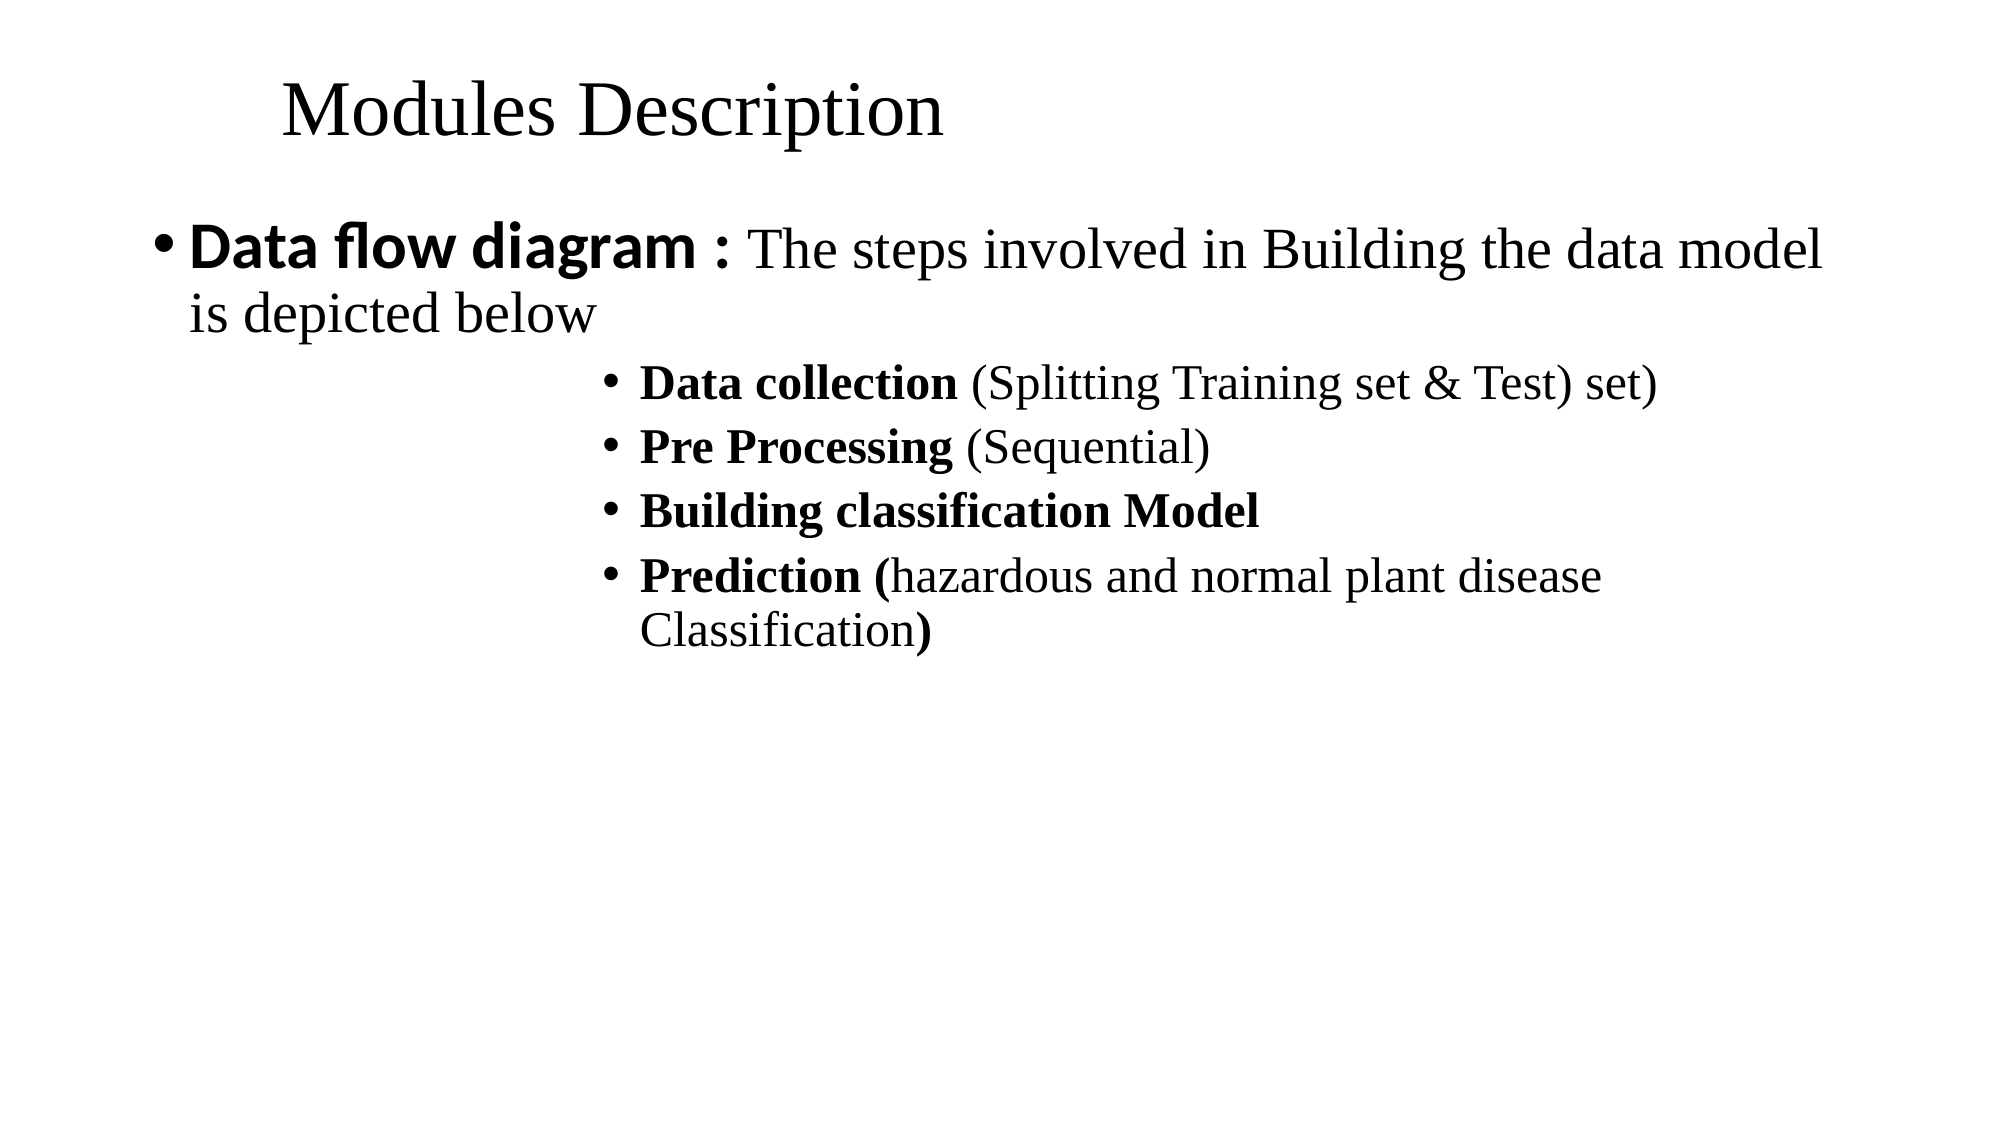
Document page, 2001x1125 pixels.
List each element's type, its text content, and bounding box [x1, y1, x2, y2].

title Modules Description [137, 59, 1863, 161]
list Data flow diagram : The steps involved in Building the data model is depicted below Data collection (Splitting Training set & Test) set) Pre Processing (Sequential) Building classification Model Prediction (hazardous and normal plant disease Classification) [137, 203, 1863, 1014]
